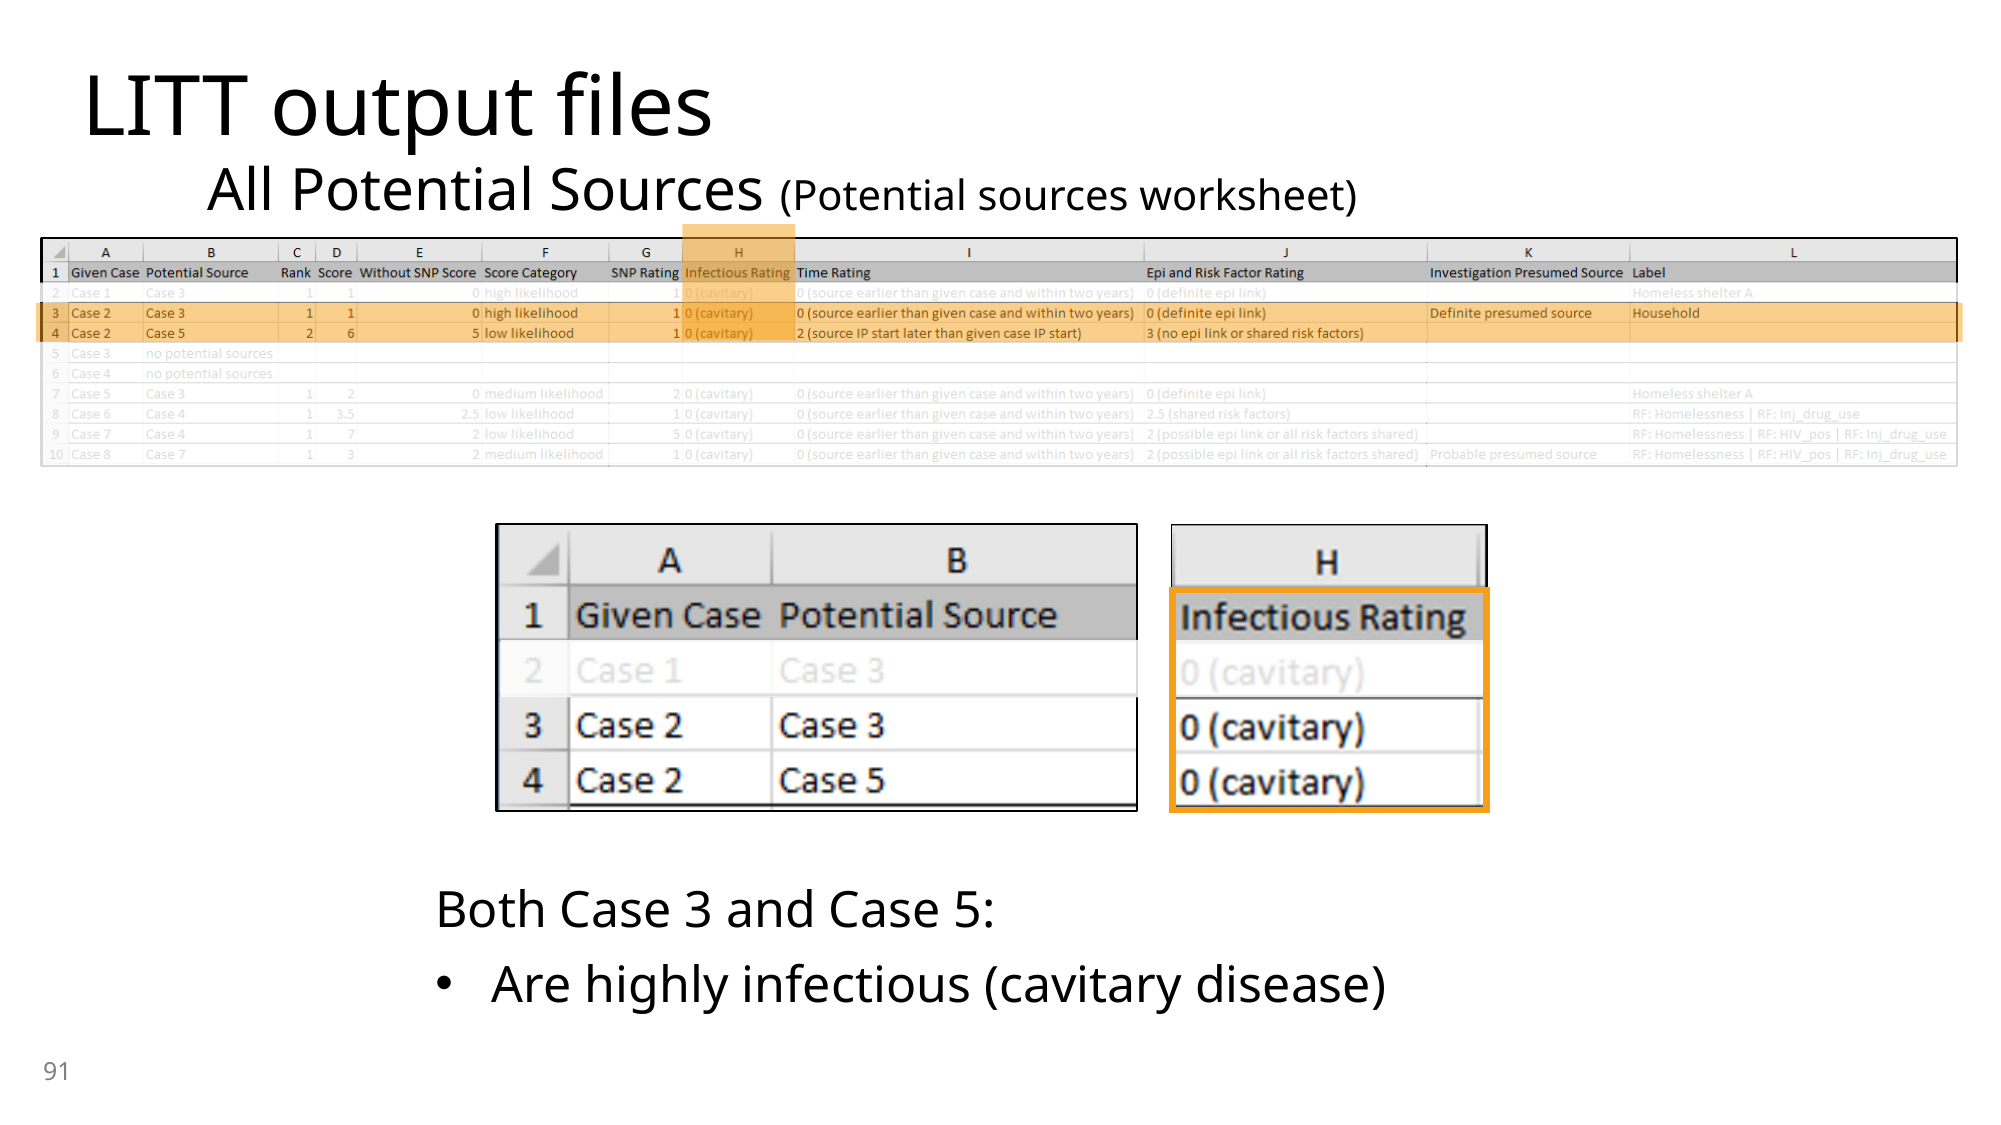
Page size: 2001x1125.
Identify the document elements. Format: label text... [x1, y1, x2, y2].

slide_number 91 [28, 1042, 479, 1103]
title LITT output files [67, 0, 1793, 218]
text_box All Potential Sources (Potential sources worksheet) [192, 145, 1667, 224]
text_box Both Case 3 and Case 5: Are highly infectious (cavitary disease) [420, 869, 1582, 1020]
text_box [36, 224, 1964, 480]
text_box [497, 524, 1502, 813]
